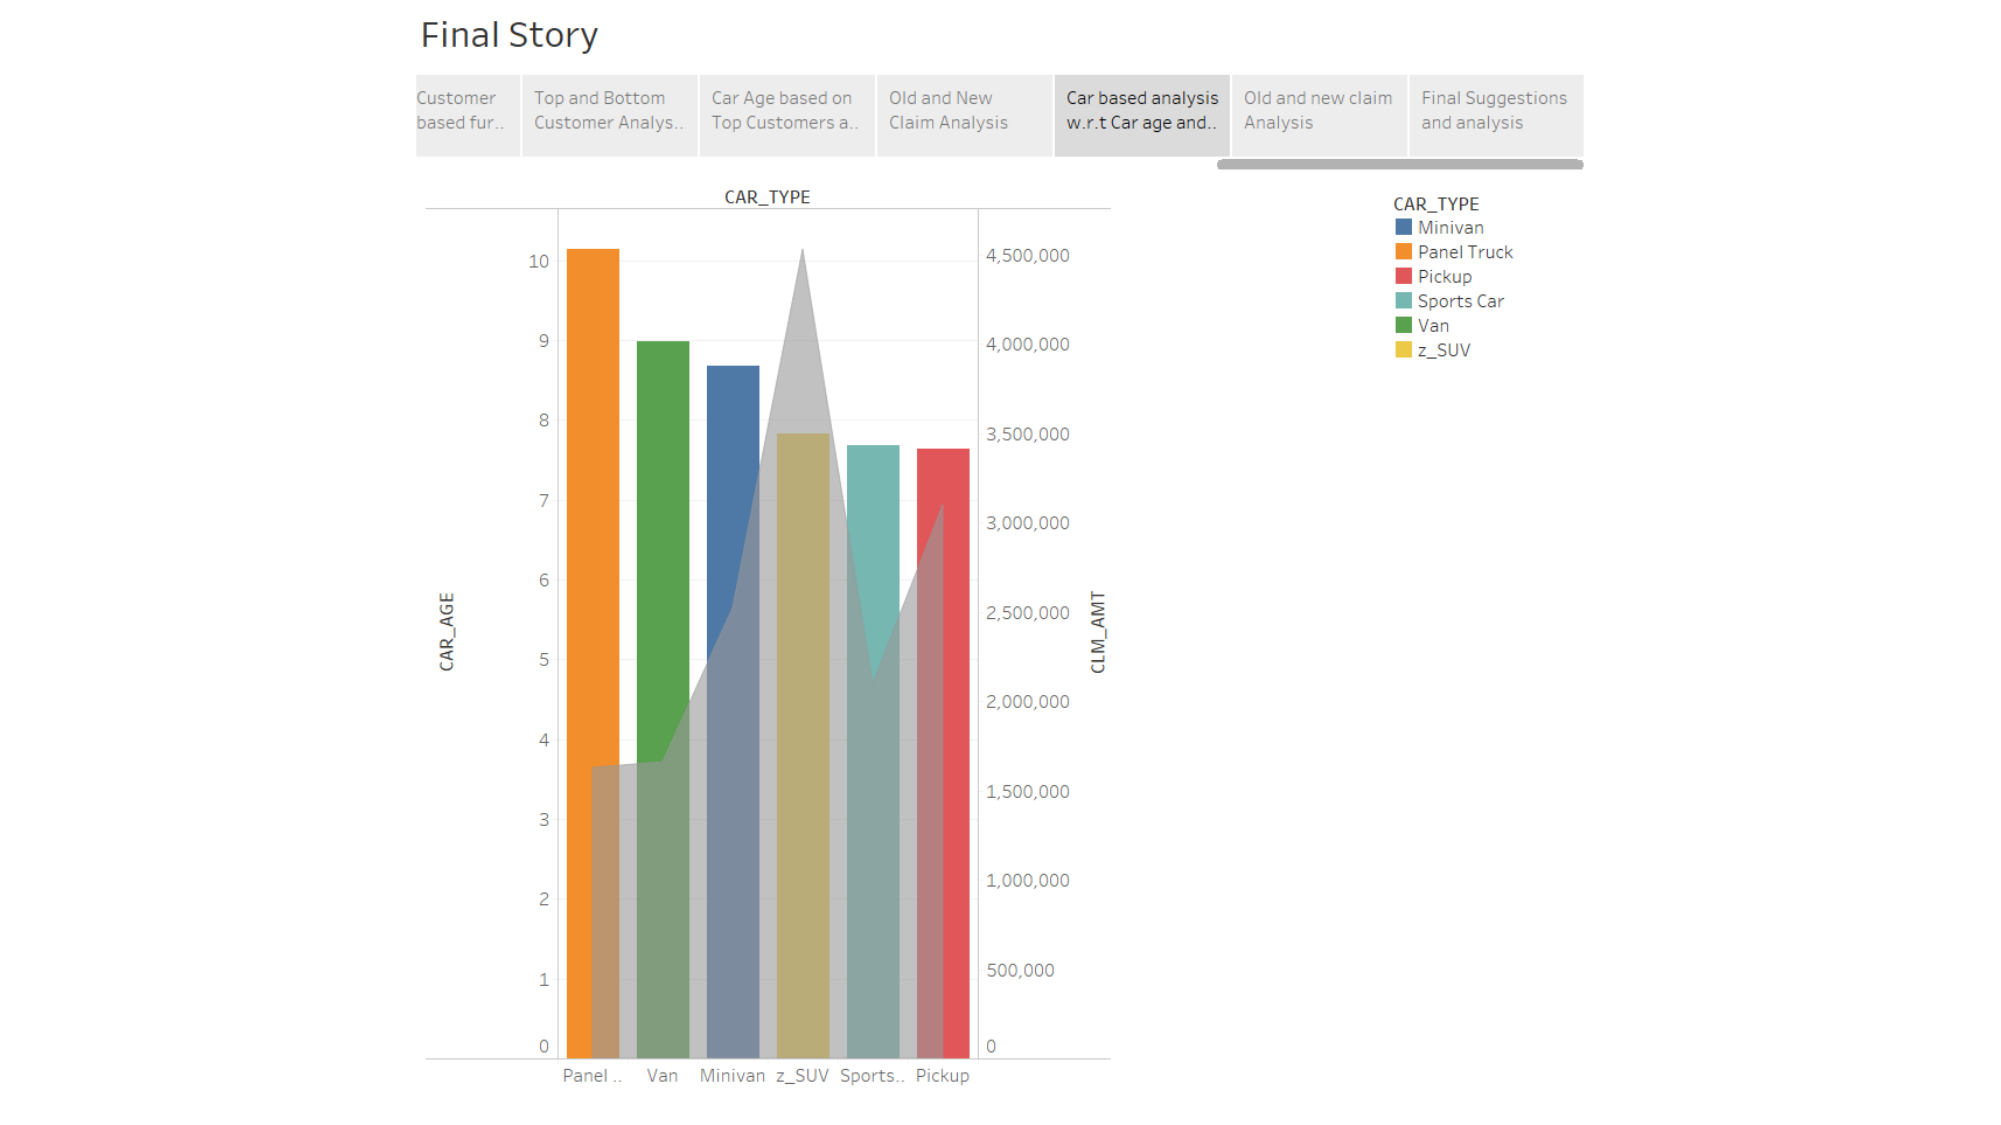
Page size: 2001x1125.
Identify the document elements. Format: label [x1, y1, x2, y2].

picture [407, 0, 1593, 1125]
